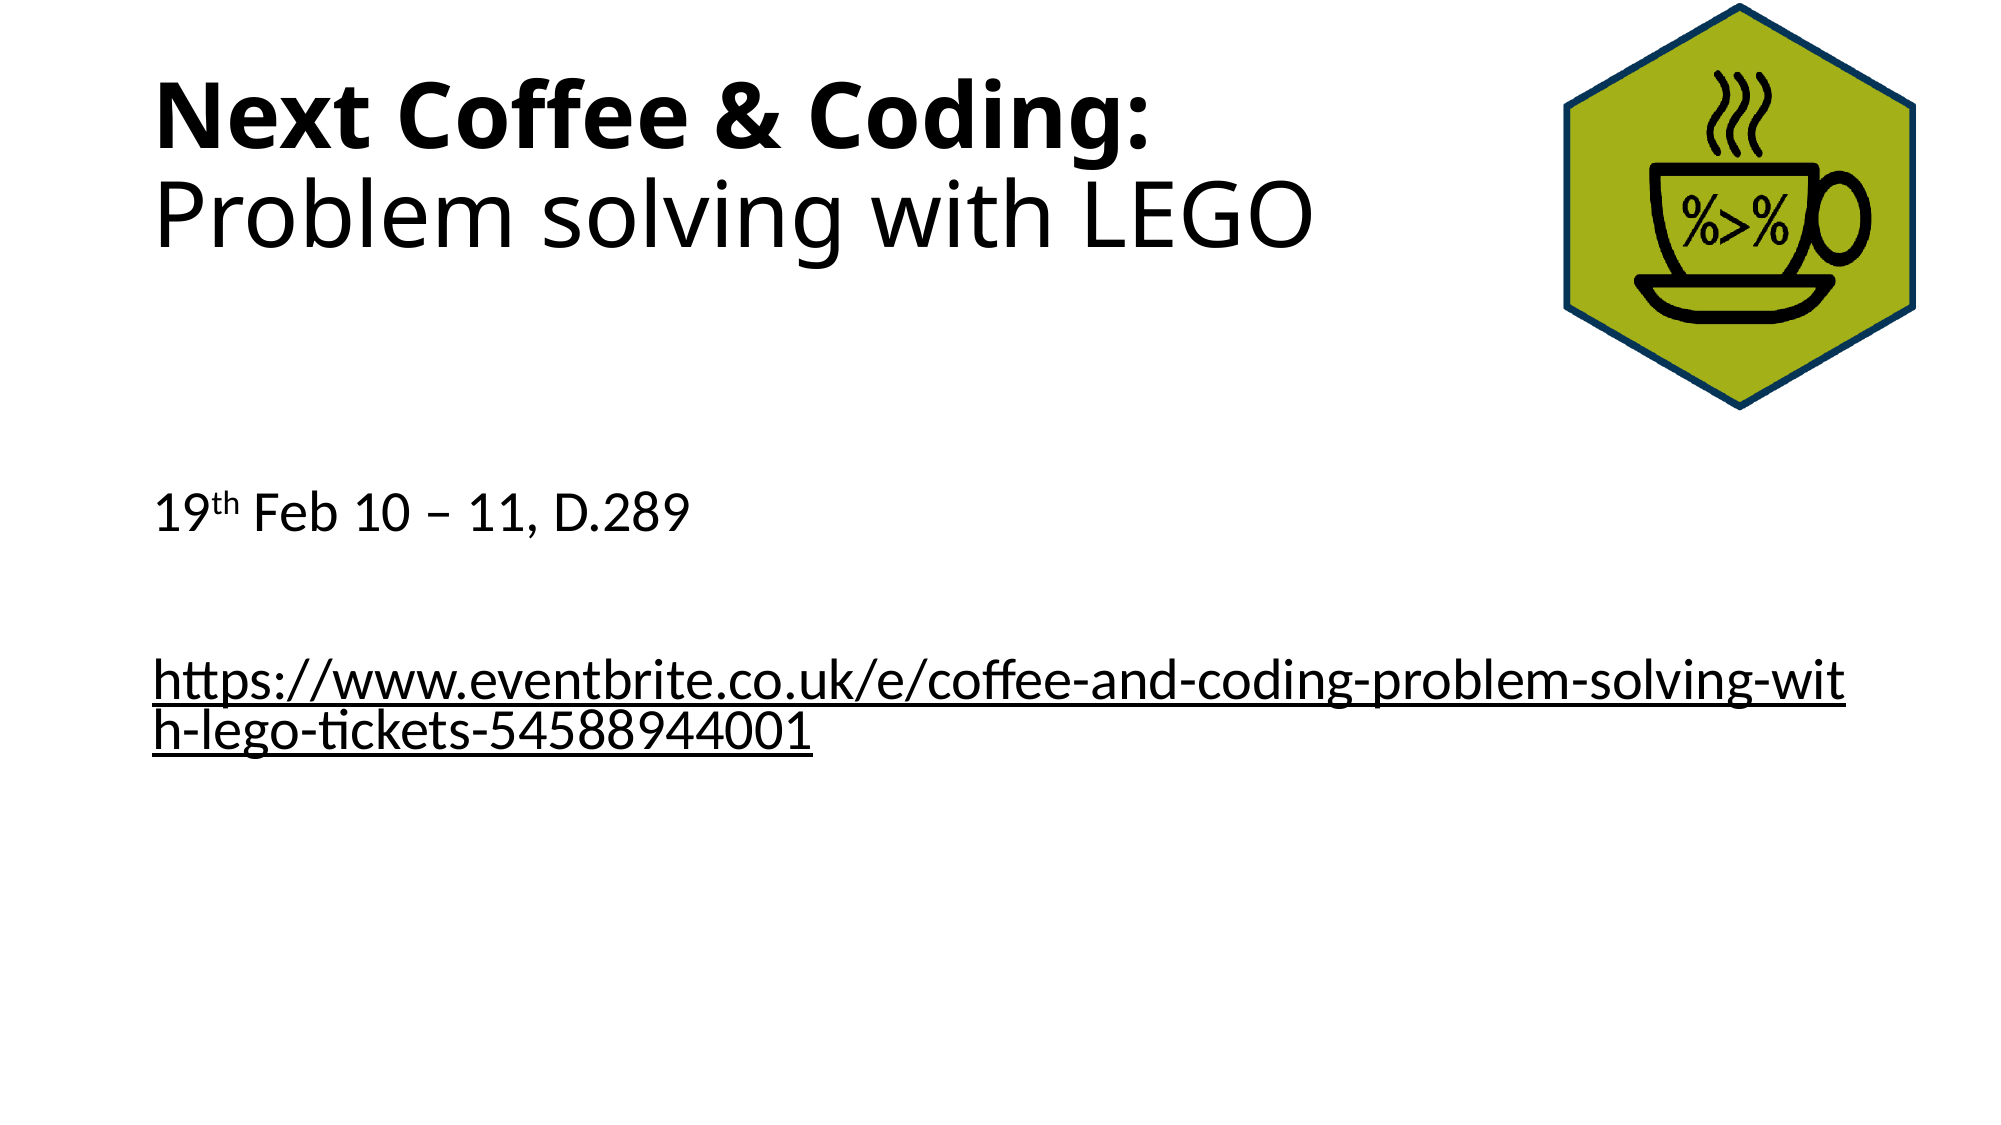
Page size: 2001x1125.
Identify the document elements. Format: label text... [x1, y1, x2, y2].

list 19th Feb 10 – 11, D.289 https://www.eventbrite.co.uk/e/coffee-and-coding-problem-solving-with-lego-tickets-54588944001 [137, 299, 1863, 1014]
title Next Coffee & Coding: Problem solving with LEGO [137, 59, 1494, 278]
picture [1561, 0, 1918, 413]
